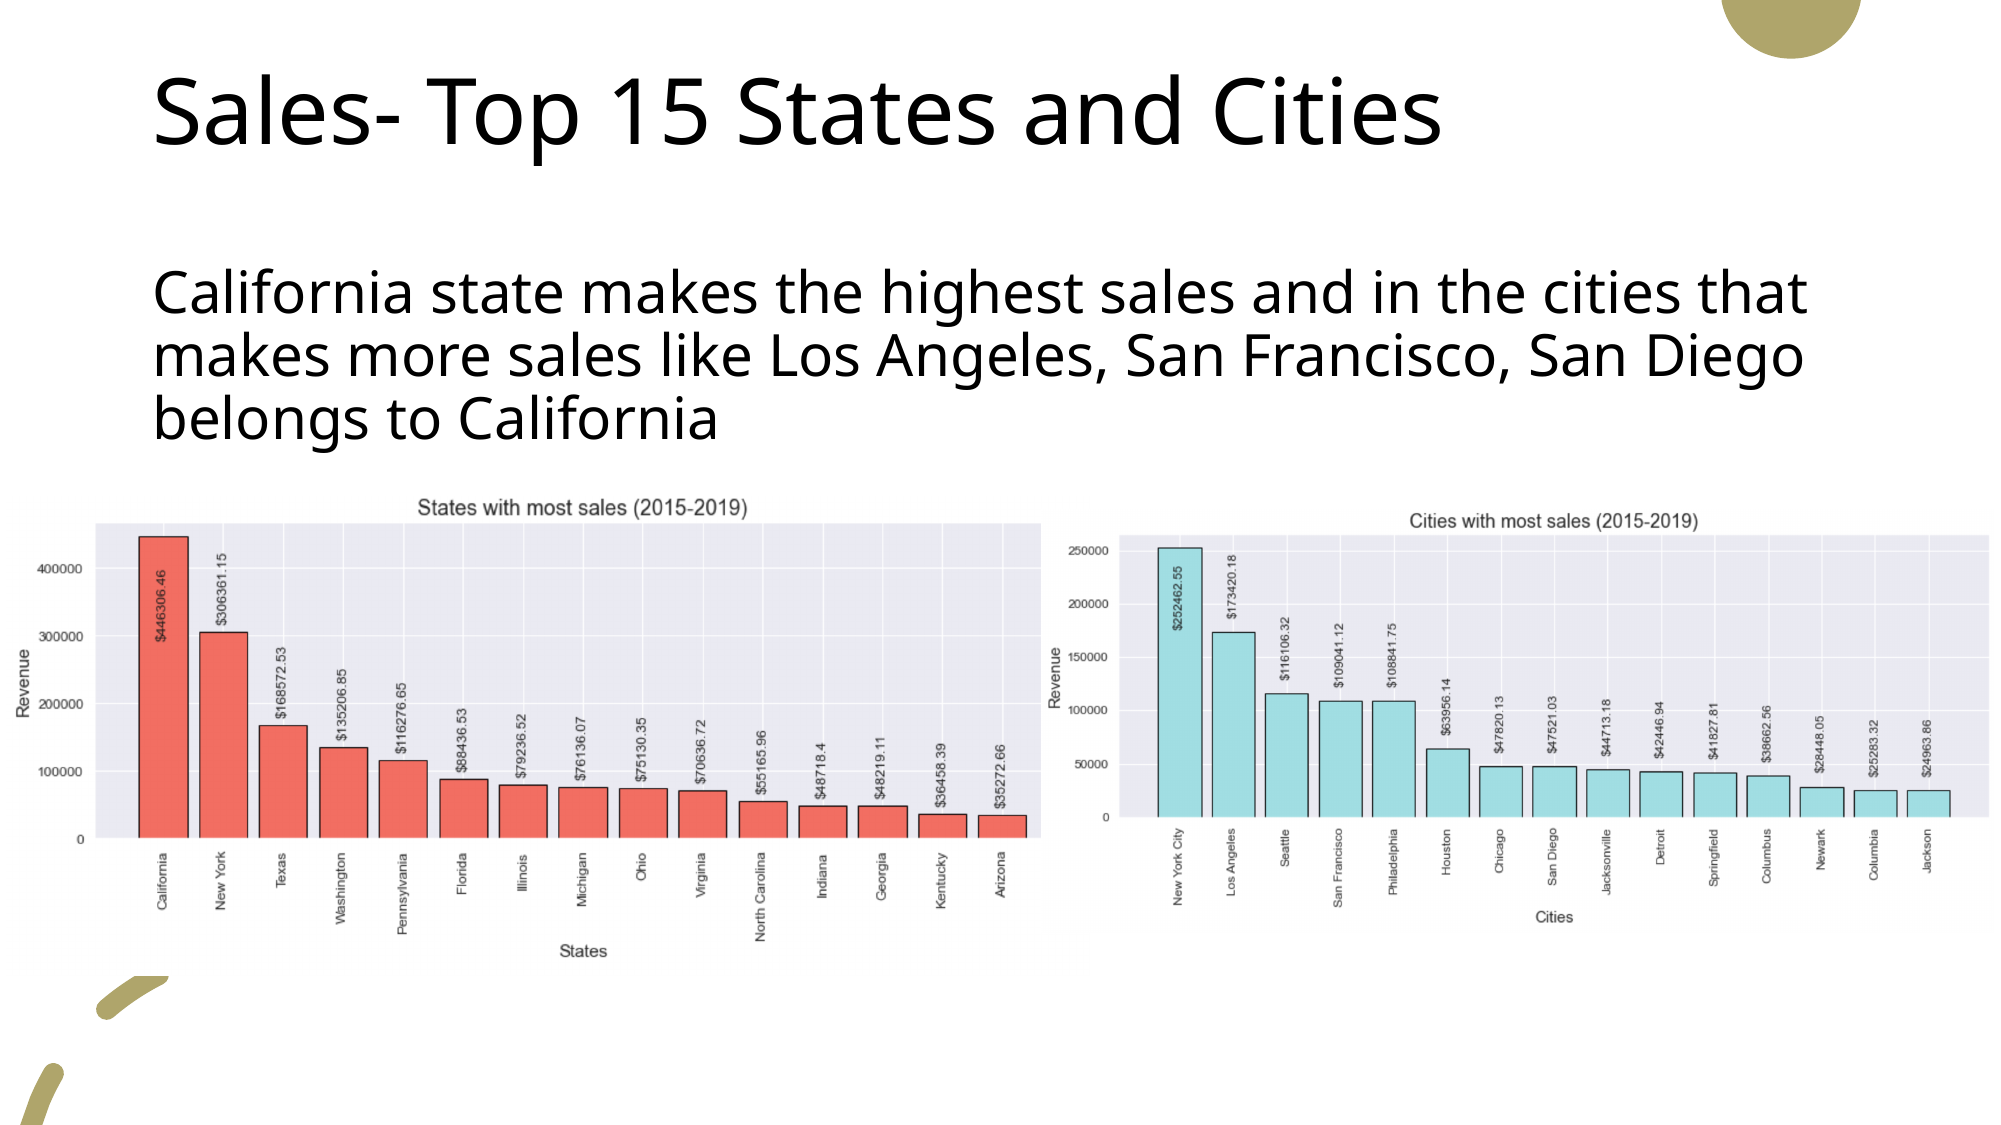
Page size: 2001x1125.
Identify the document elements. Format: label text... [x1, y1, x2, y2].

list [6, 496, 1090, 976]
picture [1041, 509, 1994, 933]
title Sales- Top 15 States and Cities California state makes the highest sales and in the cities that makes more sales like Los Angeles, San Francisco, San Diego belongs to California [137, 59, 1863, 509]
